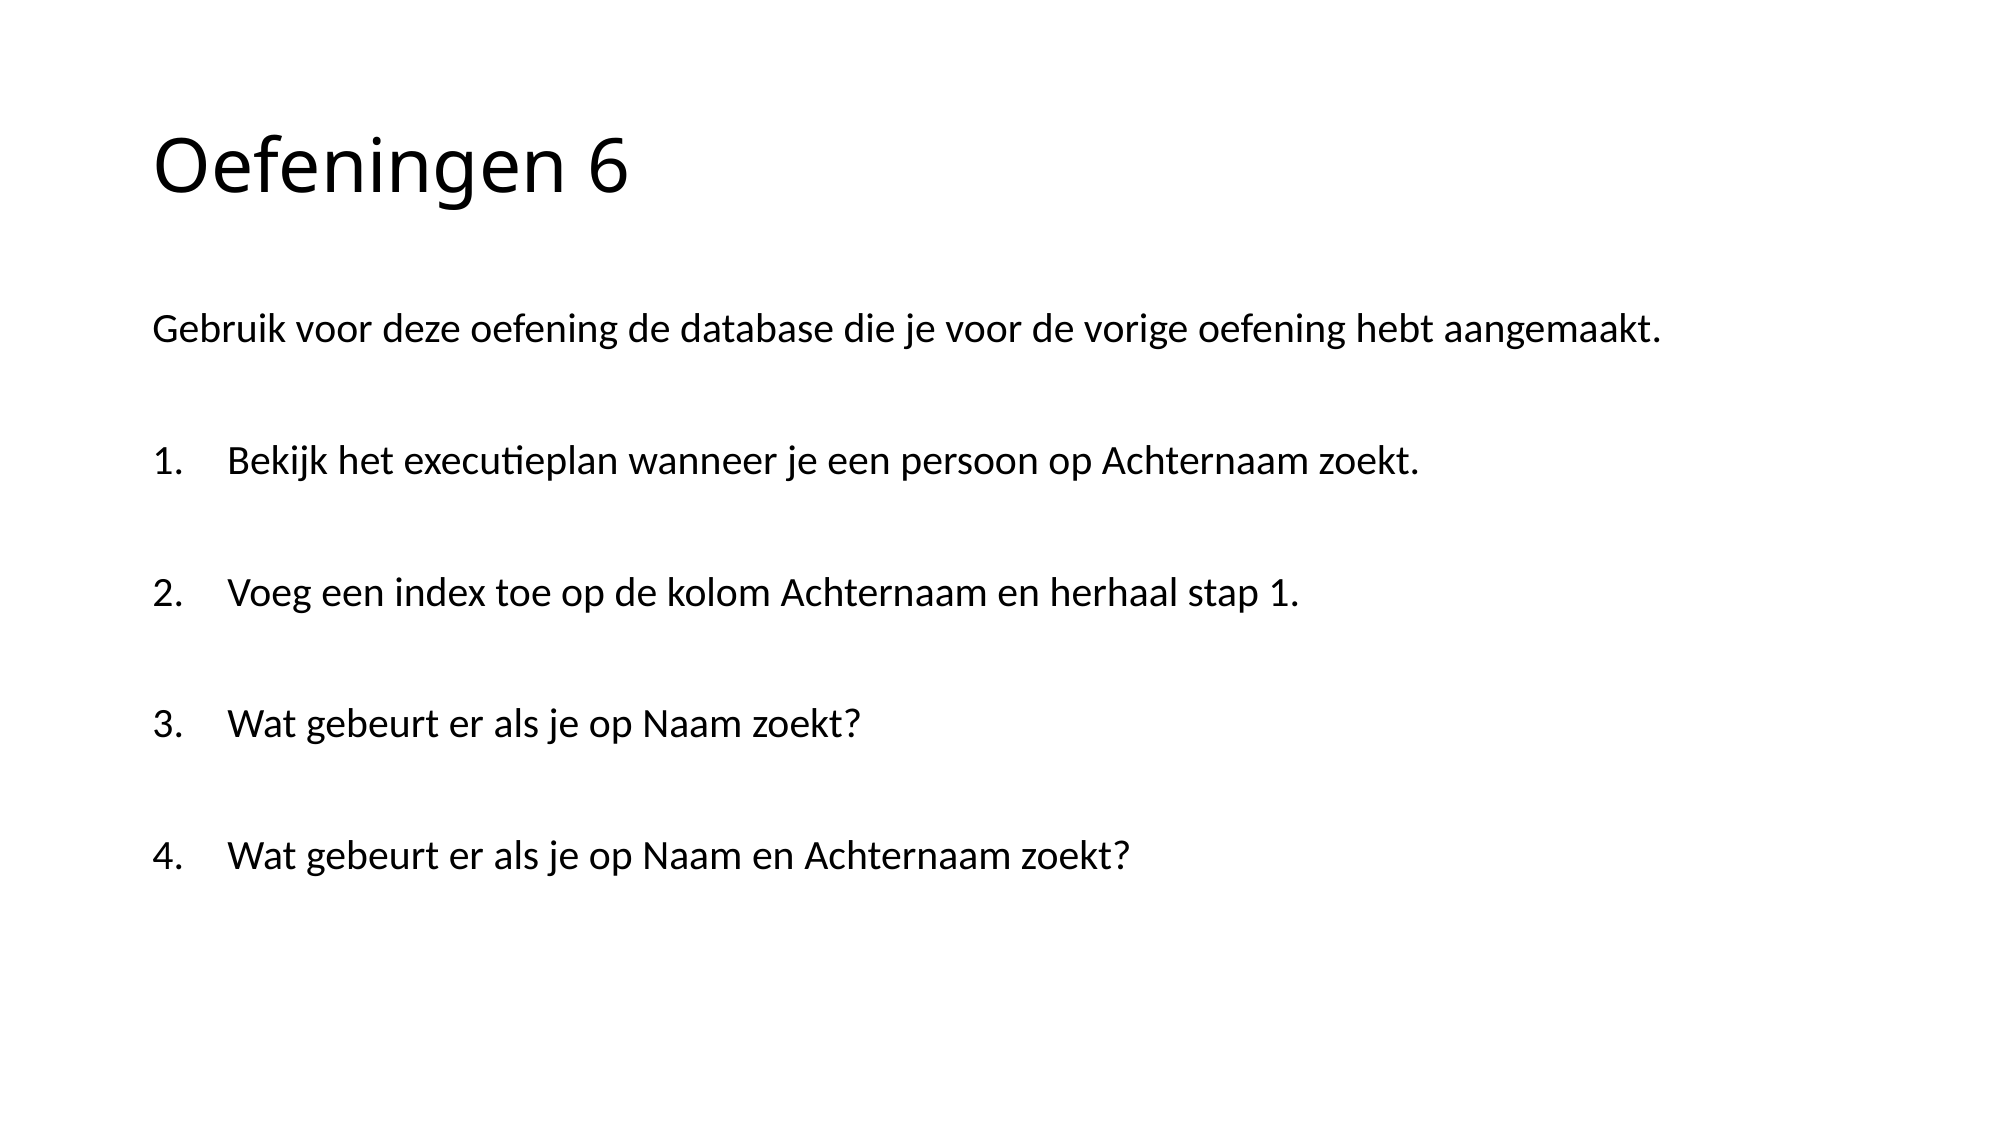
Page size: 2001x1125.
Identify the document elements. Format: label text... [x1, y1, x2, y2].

list Gebruik voor deze oefening de database die je voor de vorige oefening hebt aangemaakt. Bekijk het executieplan wanneer je een persoon op Achternaam zoekt. Voeg een index toe op de kolom Achternaam en herhaal stap 1. Wat gebeurt er als je op Naam zoekt? Wat gebeurt er als je op Naam en Achternaam zoekt? [137, 299, 1863, 1014]
title Oefeningen 6 [137, 59, 1863, 278]
